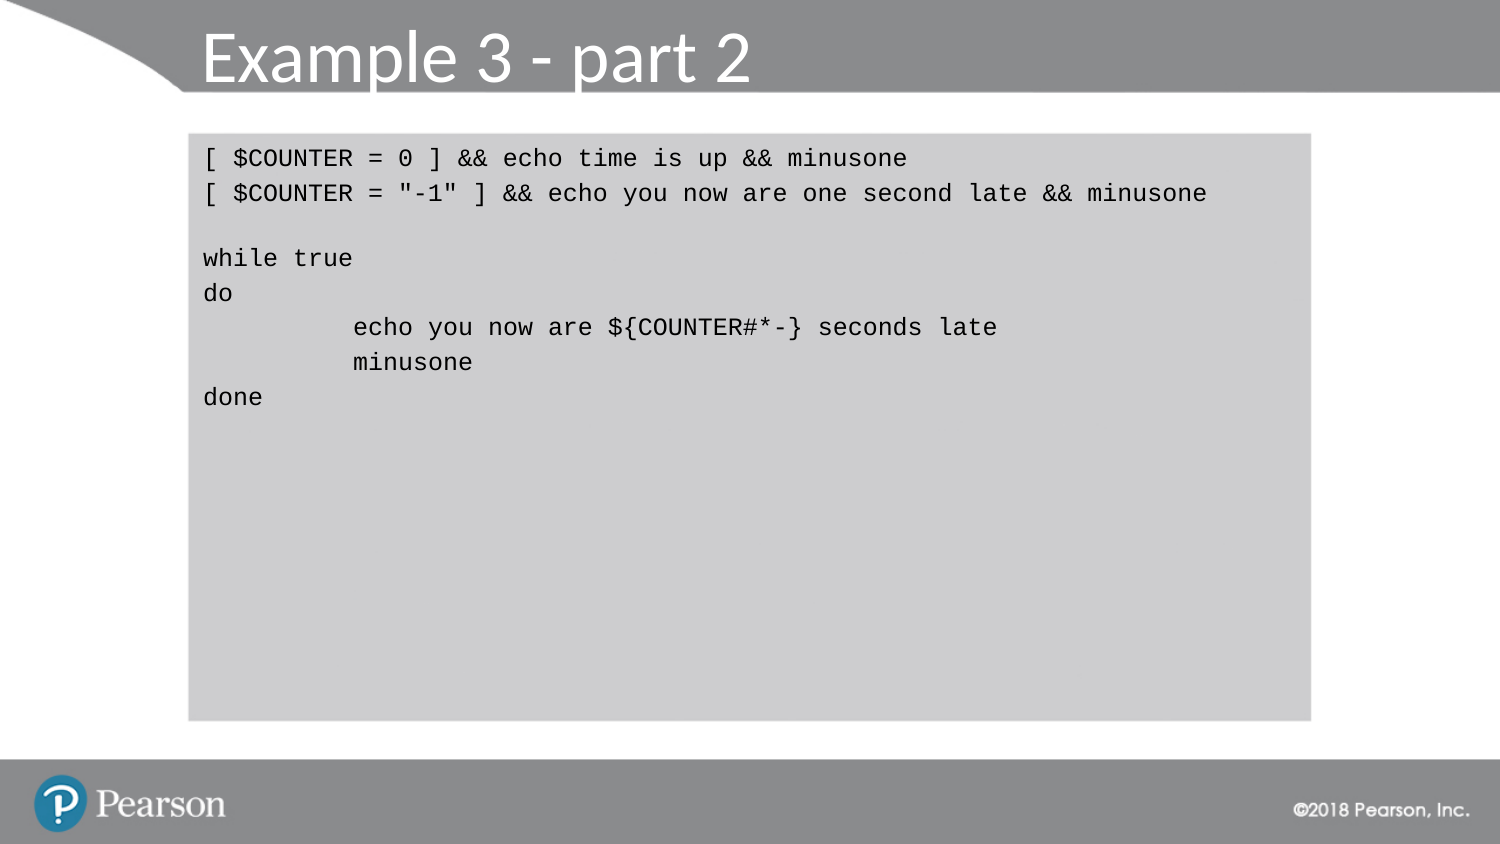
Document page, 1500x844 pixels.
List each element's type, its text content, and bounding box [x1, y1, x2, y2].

title Example 3 - part 2 [186, 0, 1425, 92]
list [ $COUNTER = 0 ] && echo time is up && minusone [ $COUNTER = "-1" ] && echo you now are one second late && minusone while true do echo you now are ${COUNTER#*-} seconds late minusone done [188, 133, 1311, 716]
picture [0, 0, 1500, 844]
